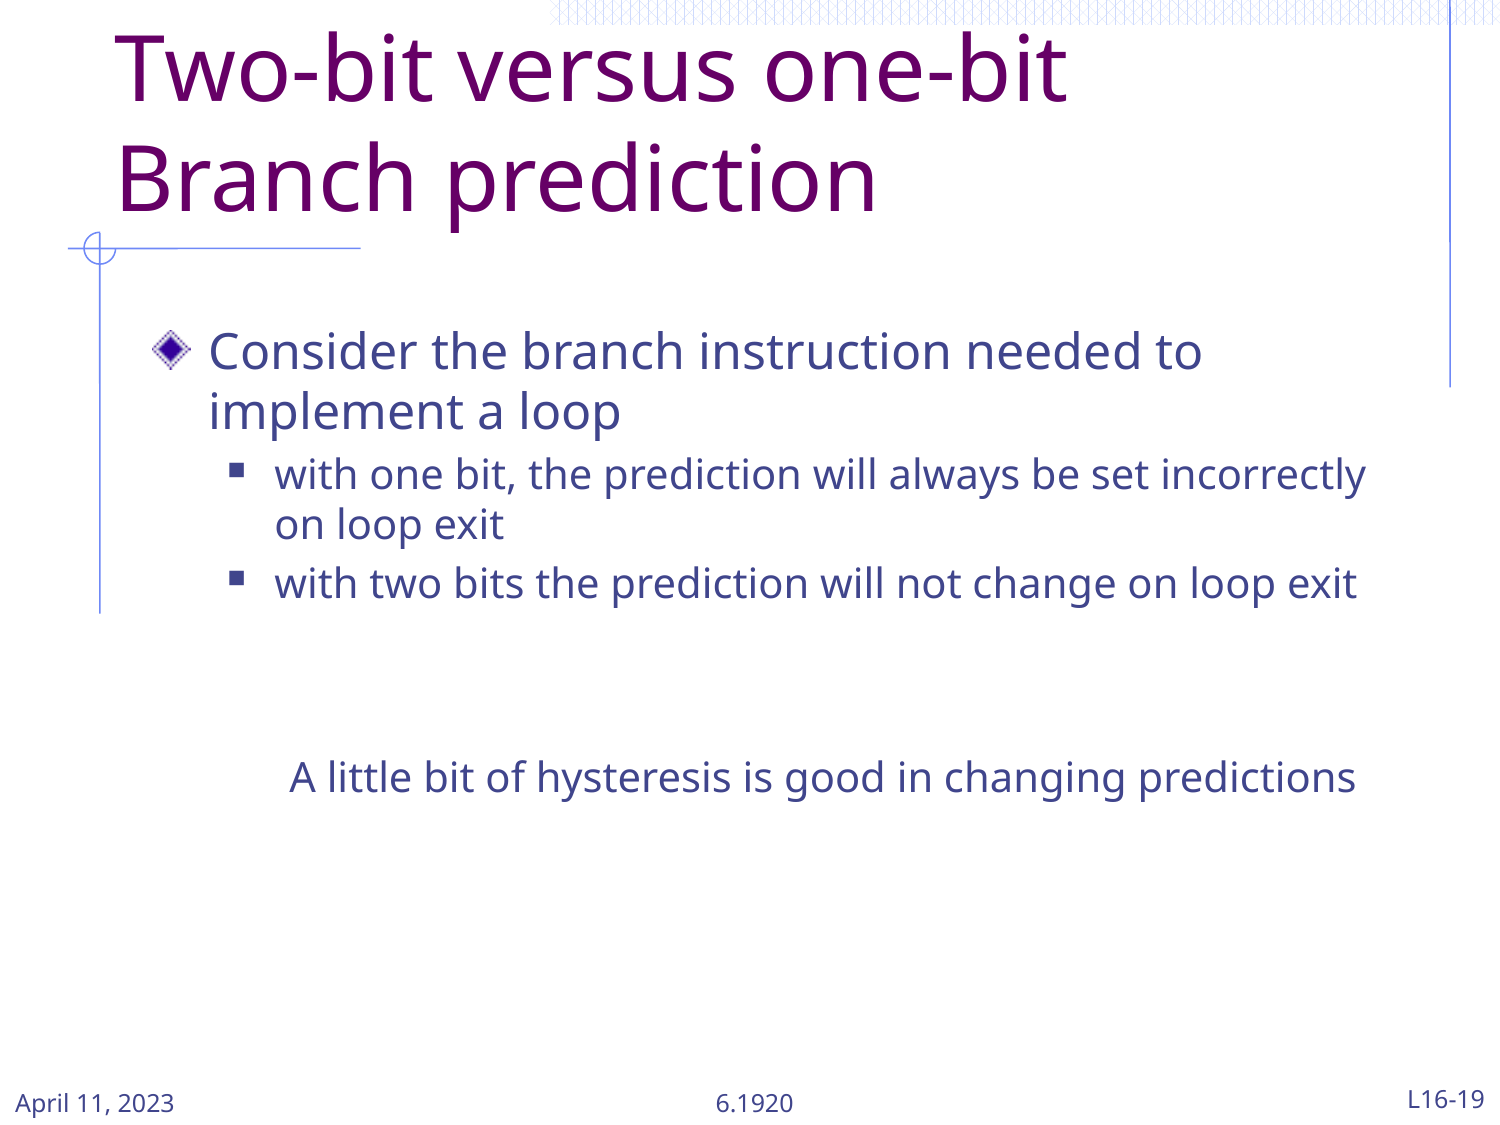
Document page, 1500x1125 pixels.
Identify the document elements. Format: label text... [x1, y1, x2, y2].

slide_number L16-19 [1187, 1049, 1500, 1125]
footer 6.1920 [508, 1049, 1002, 1125]
list Consider the branch instruction needed to implement a loop with one bit, the prediction will always be set incorrectly on loop exit with two bits the prediction will not change on loop exit [137, 312, 1413, 988]
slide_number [0, 1049, 313, 1125]
title Two-bit versus one-bit Branch prediction [99, 49, 1376, 238]
text_box A little bit of hysteresis is good in changing predictions [274, 743, 1373, 809]
picture [152, 330, 191, 370]
